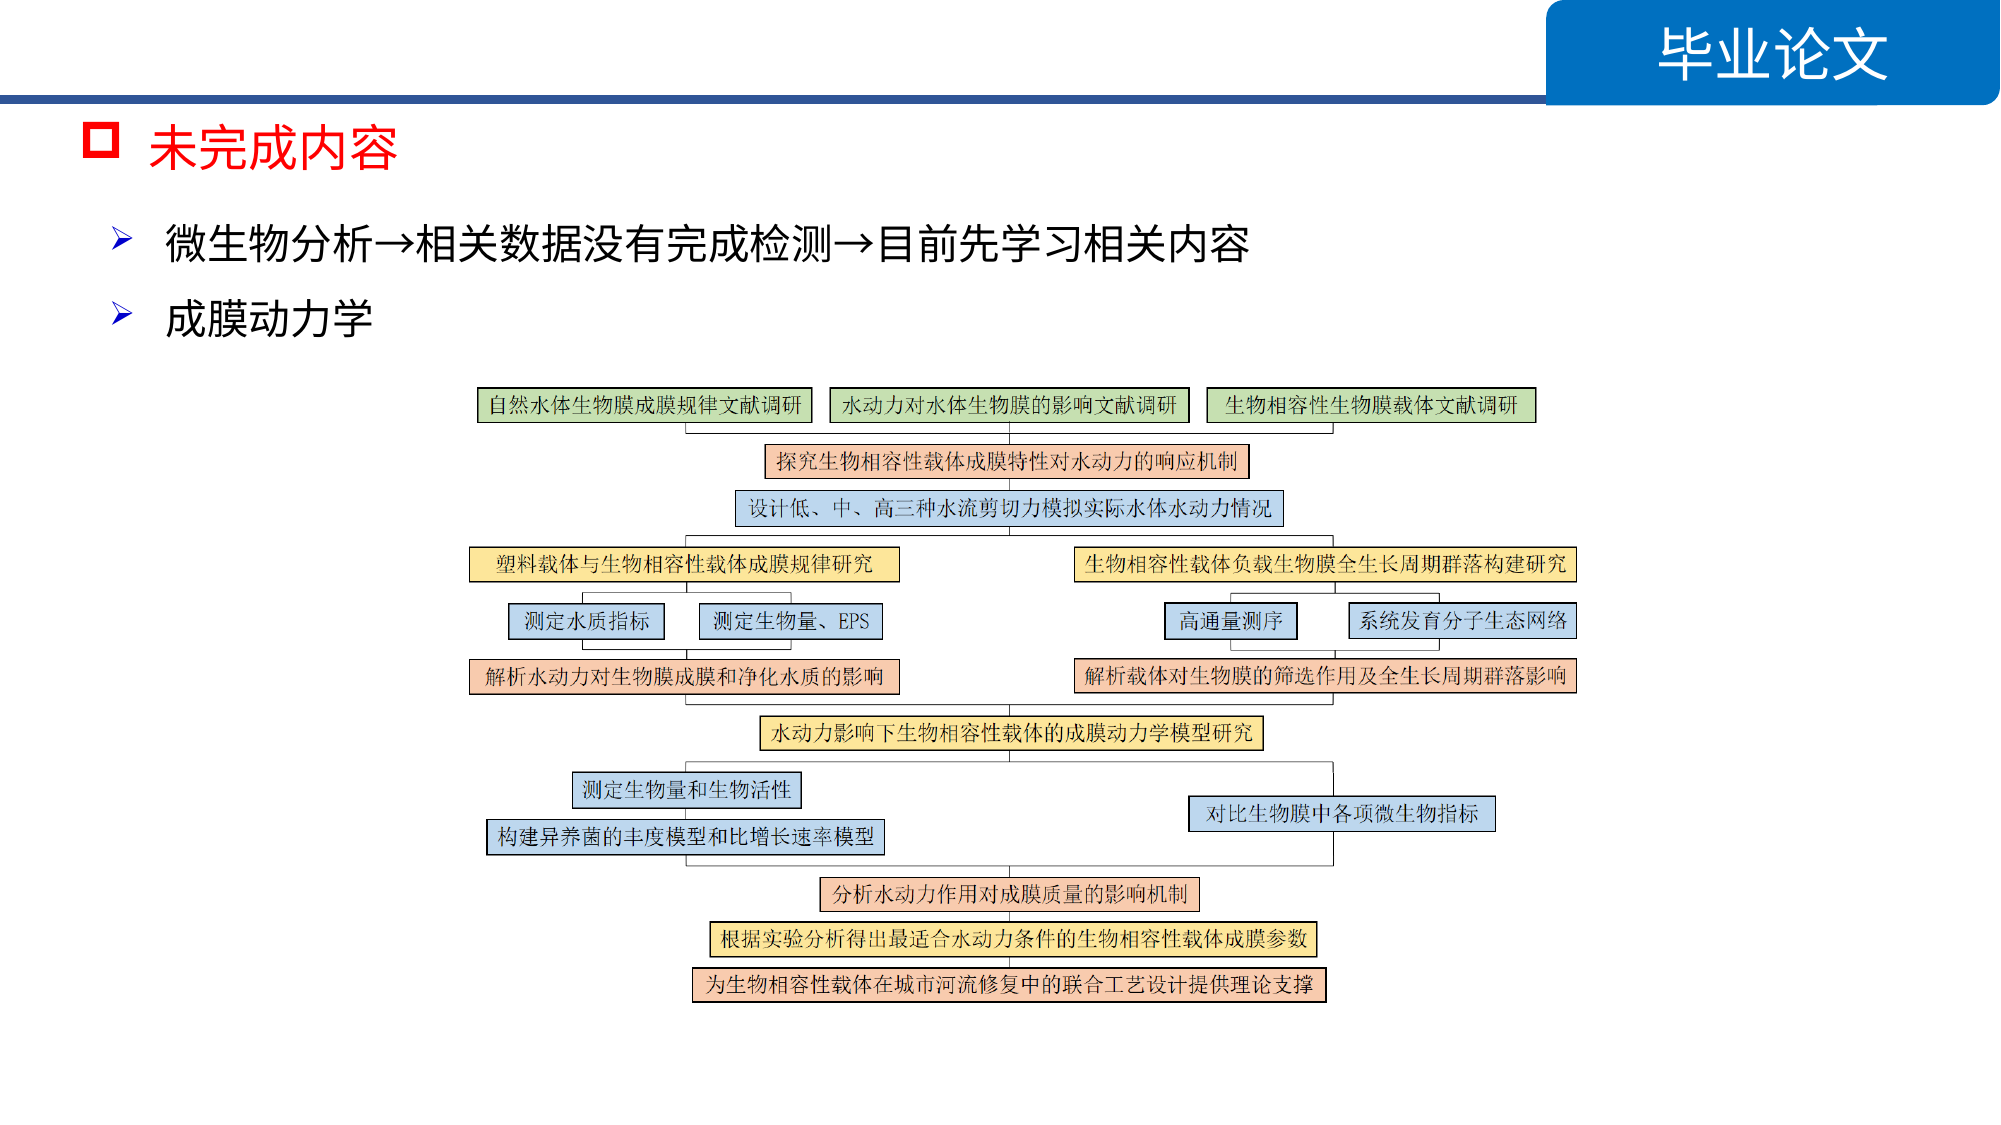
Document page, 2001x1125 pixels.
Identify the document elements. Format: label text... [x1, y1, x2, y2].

text_box 微生物分析→相关数据没有完成检测→目前先学习相关内容 成膜动力学 [94, 198, 1653, 351]
text_box 未完成内容 [64, 108, 905, 184]
picture [457, 377, 1577, 1008]
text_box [0, 0, 2000, 106]
